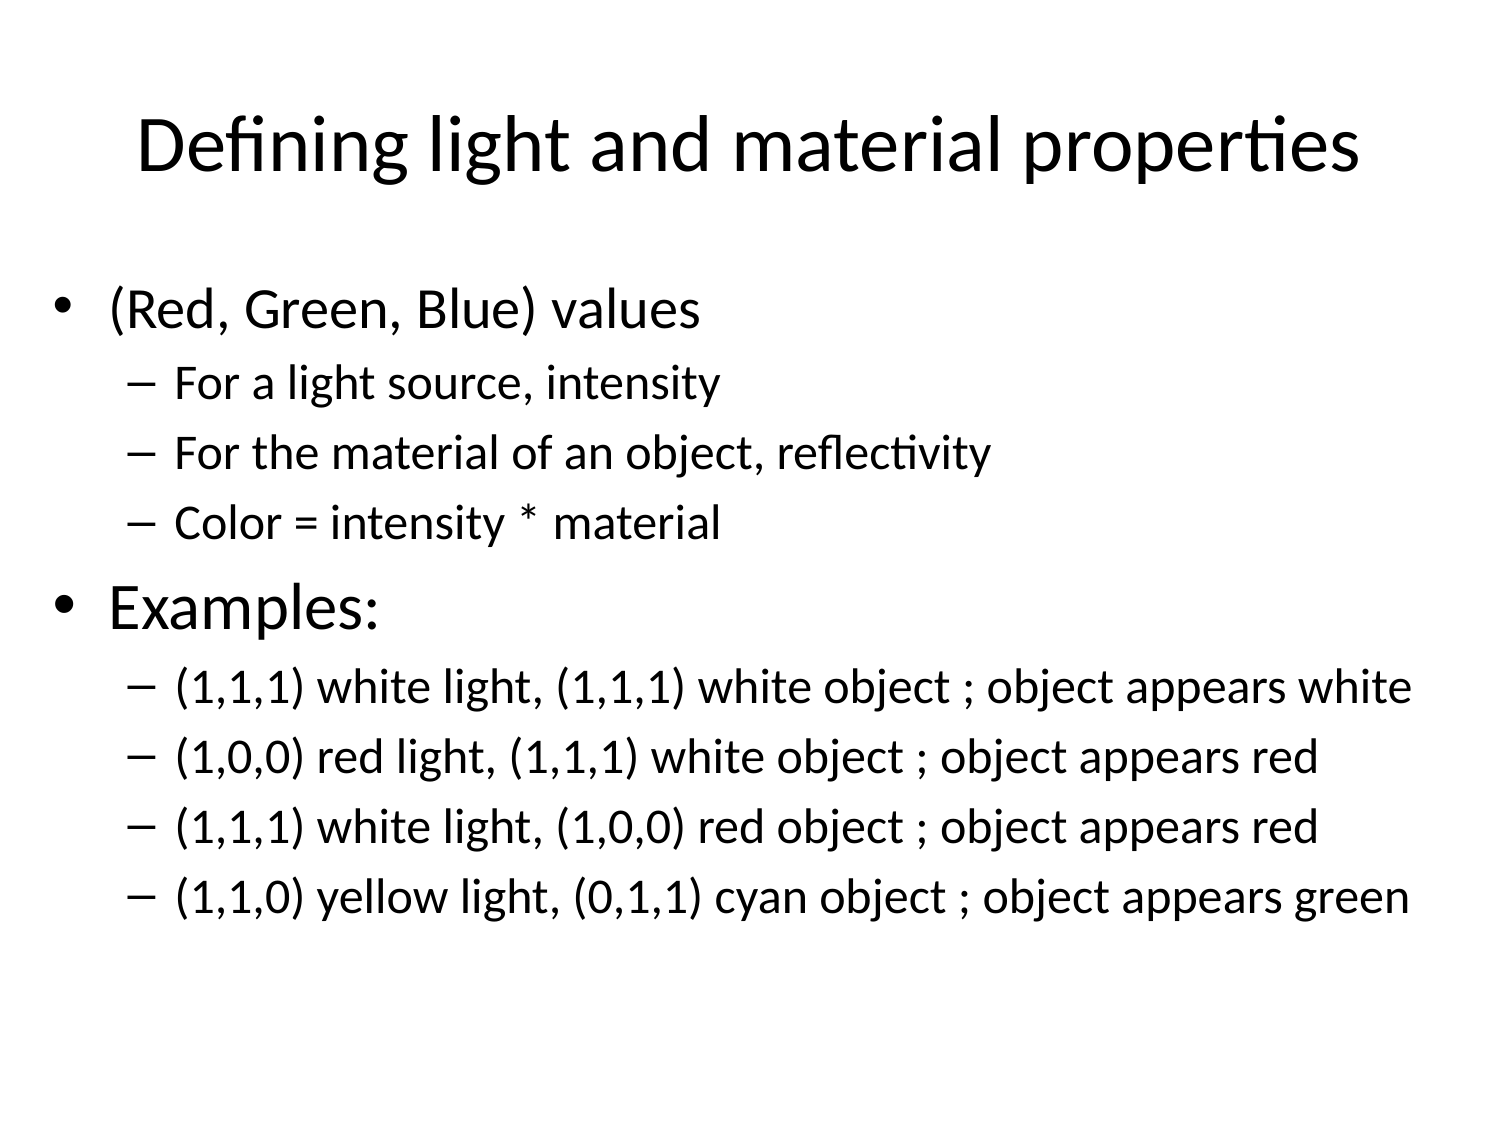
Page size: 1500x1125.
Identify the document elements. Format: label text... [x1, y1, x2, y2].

title Defining light and material properties [75, 45, 1425, 233]
list (Red, Green, Blue) values For a light source, intensity For the material of an object, reflectivity Color = intensity * material Examples: (1,1,1) white light, (1,1,1) white object ; object appears white (1,0,0) red light, (1,1,1) white object ; object appears red (1,1,1) white light, (1,0,0) red object ; object appears red (1,1,0) yellow light, (0,1,1) cyan object ; object appears green [37, 262, 1463, 1005]
